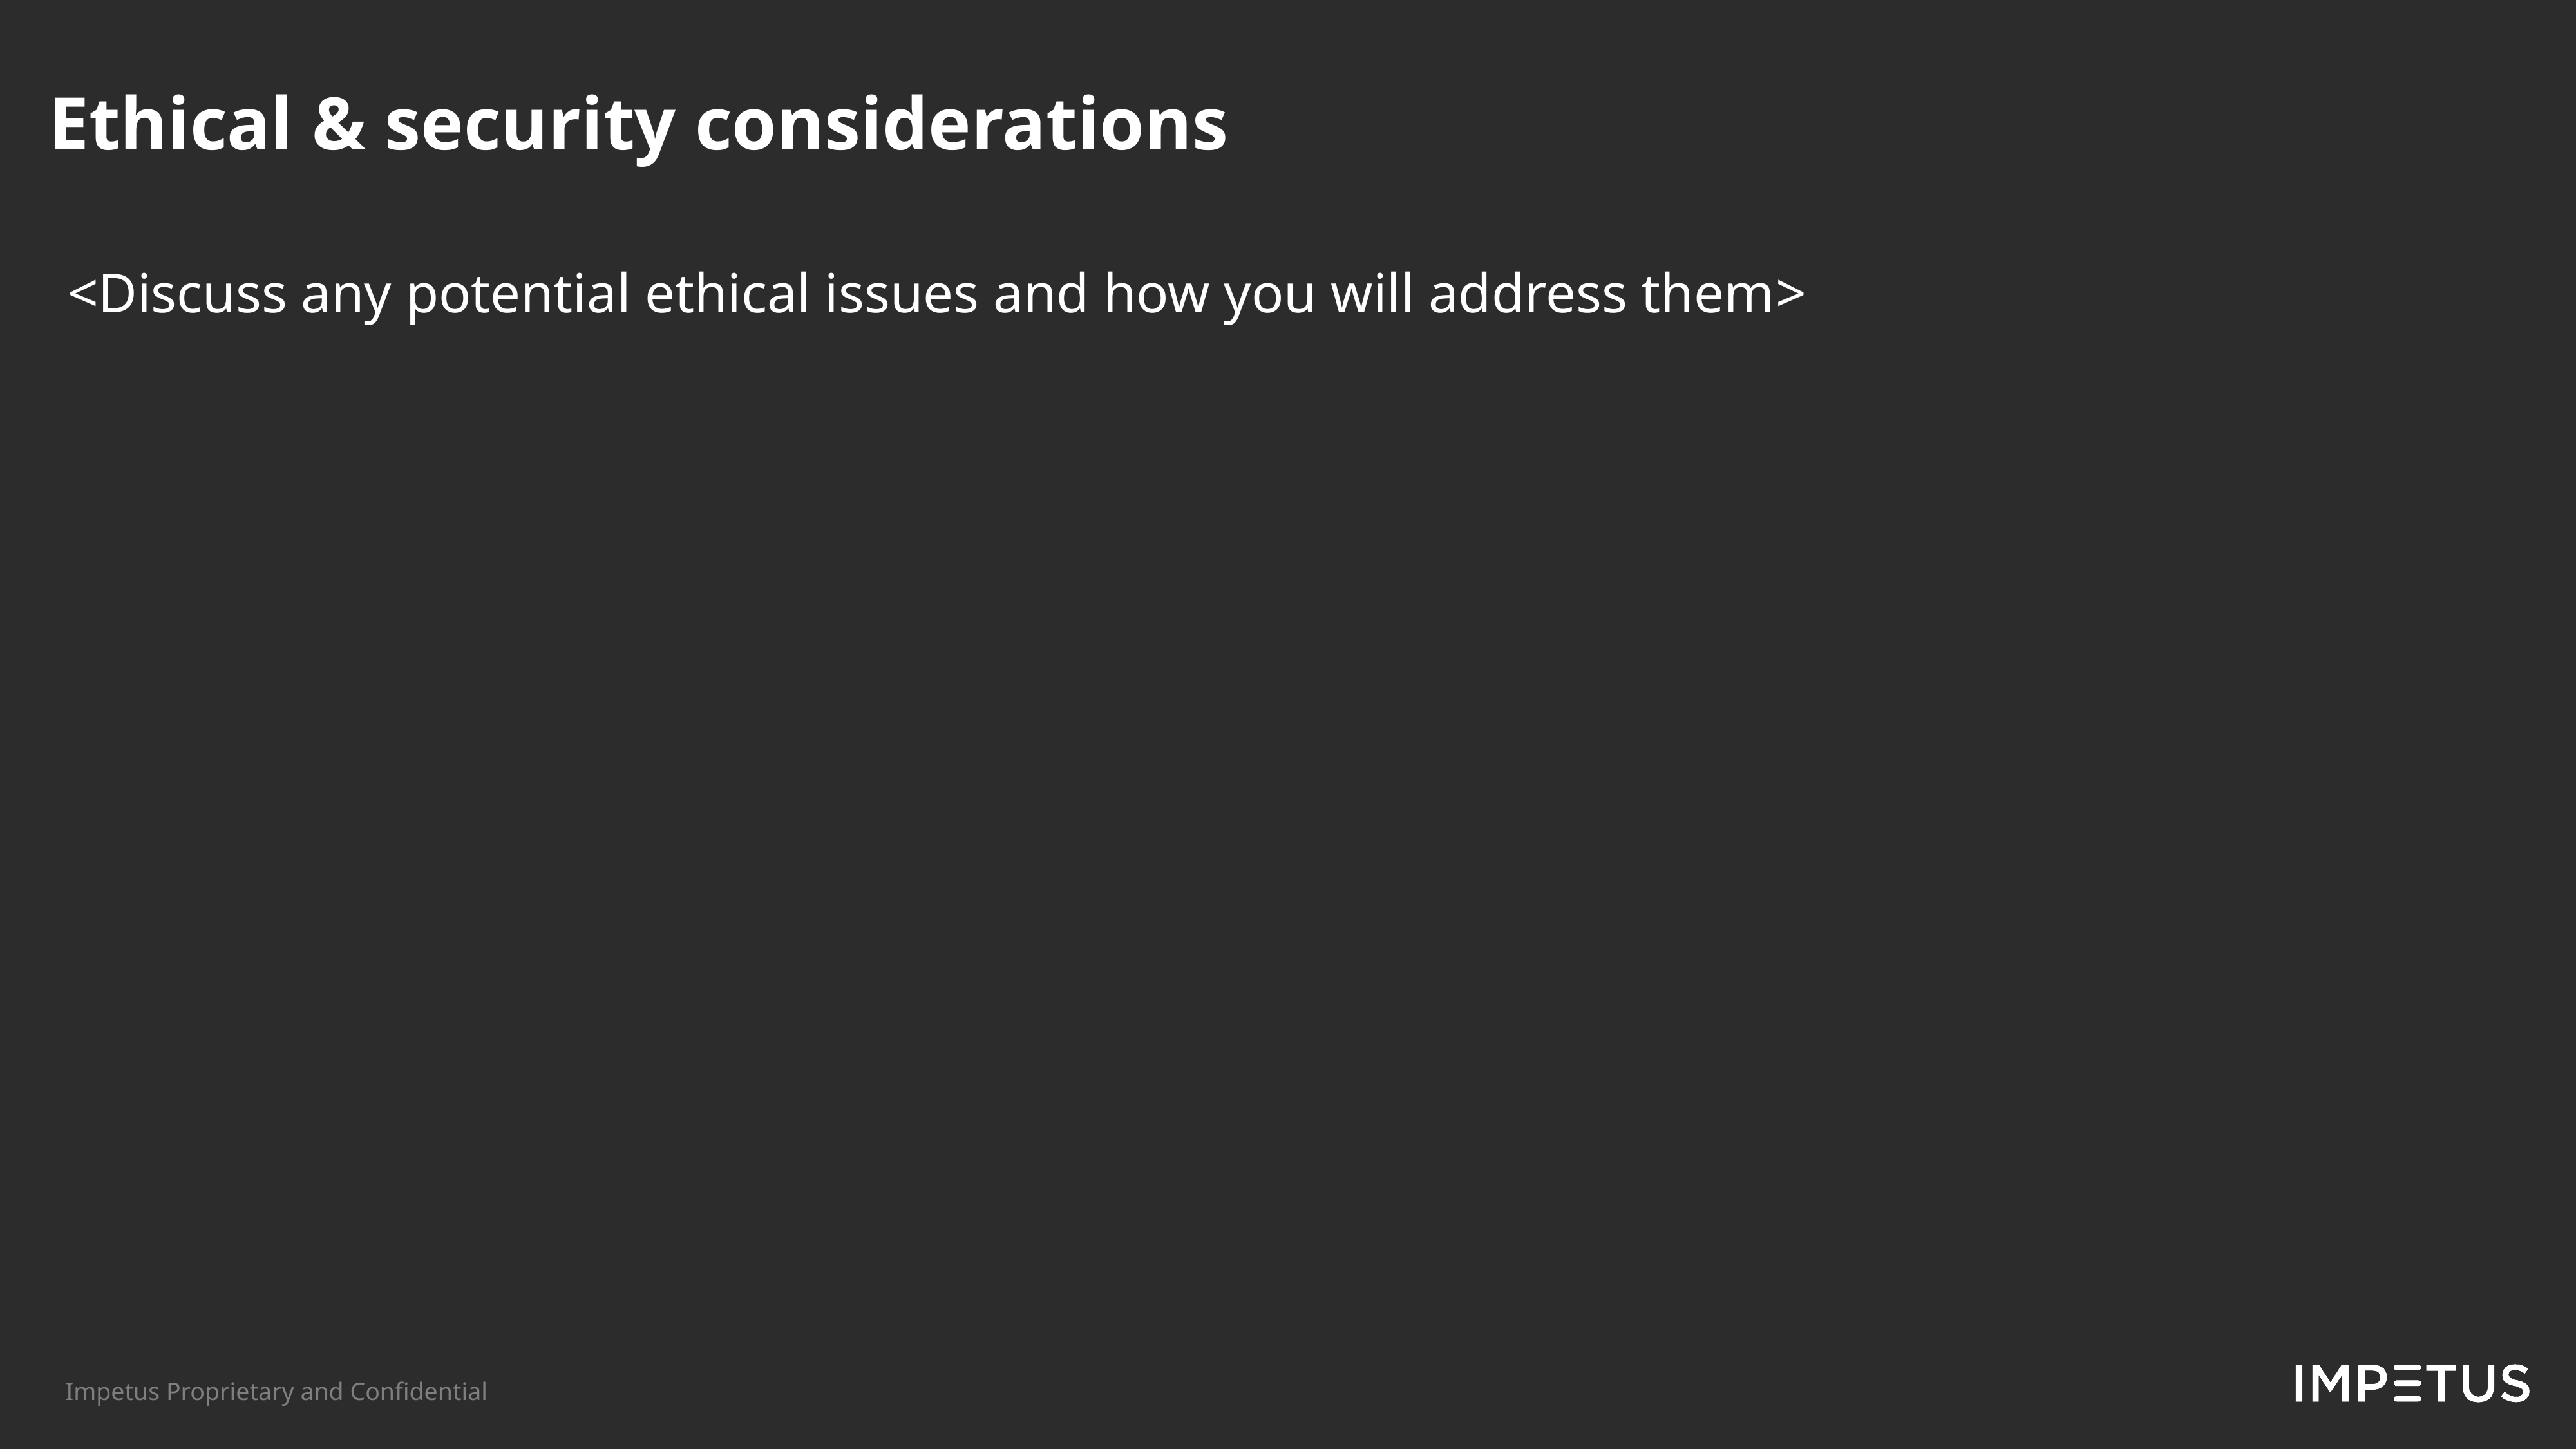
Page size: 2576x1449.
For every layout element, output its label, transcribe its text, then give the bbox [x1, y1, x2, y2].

list Ethical & security considerations​ [48, 48, 2528, 193]
picture [2277, 1345, 2548, 1421]
list <Discuss any potential ethical issues and how you will address them​> [48, 241, 2528, 1304]
